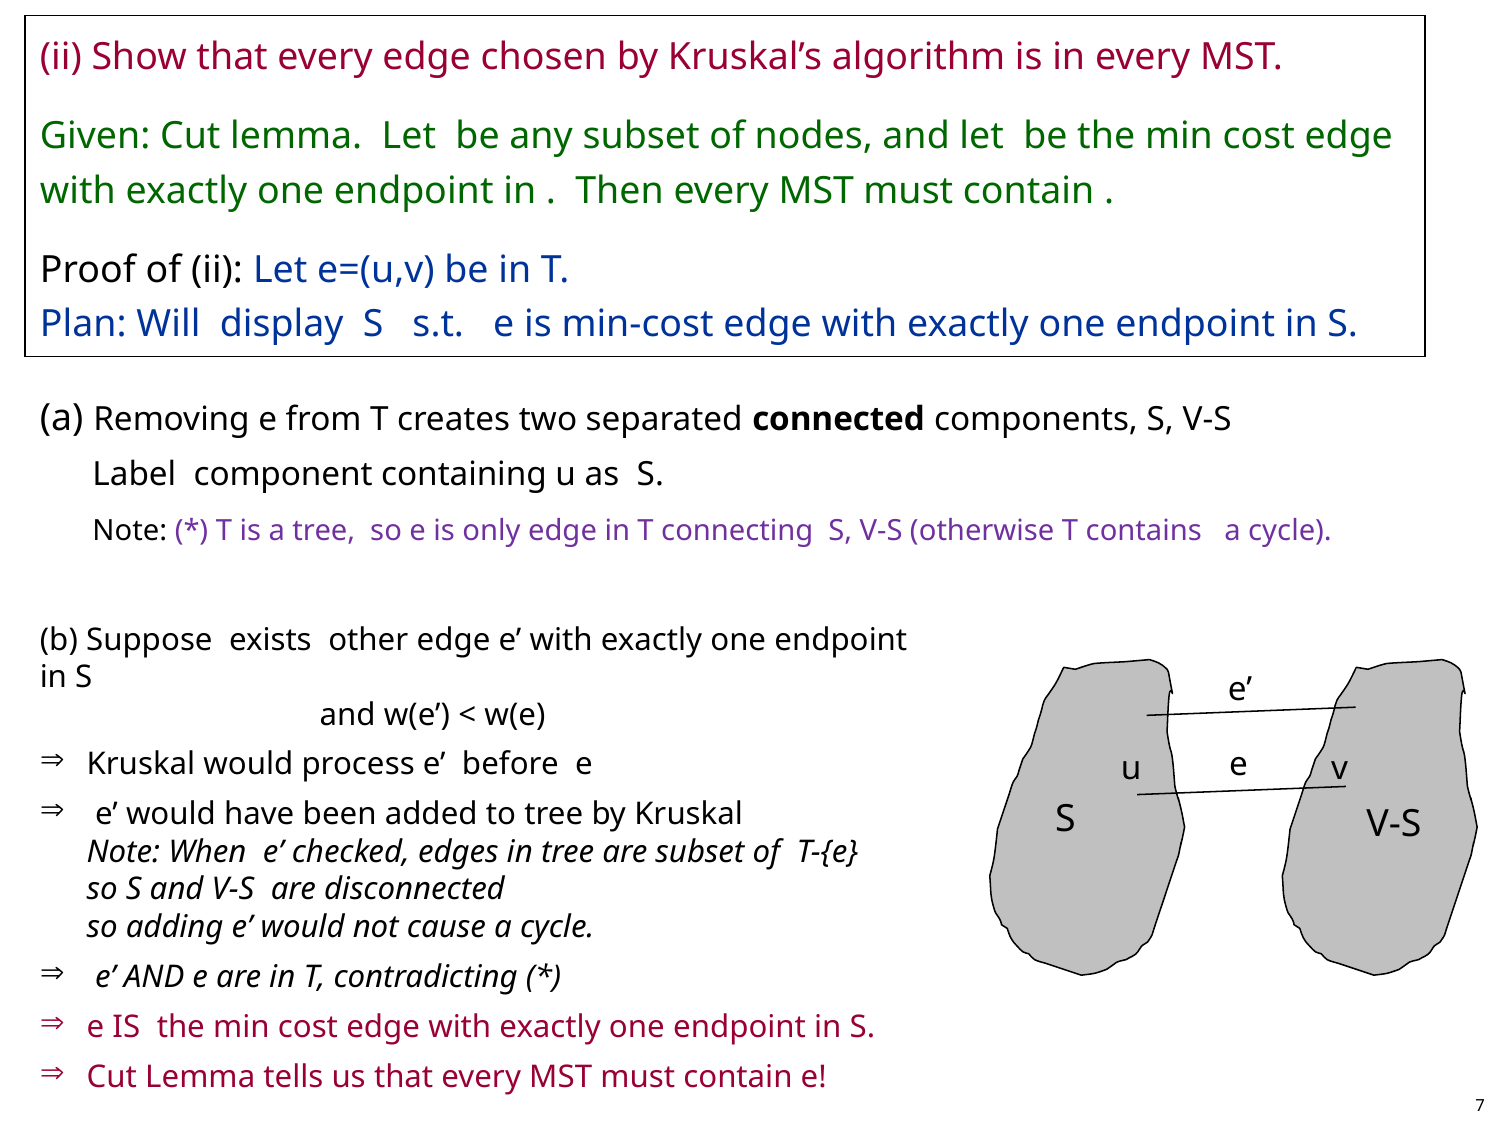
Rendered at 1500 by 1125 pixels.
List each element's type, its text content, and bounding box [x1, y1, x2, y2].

text_box (b) Suppose exists other edge e’ with exactly one endpoint in S and w(e’) < w(e) Kruskal would process e’ before e e’ would have been added to tree by Kruskal Note: When e’ checked, edges in tree are subset of T-{e} so S and V-S are disconnected so adding e’ would not cause a cycle. e’ AND e are in T, contradicting (*) e IS the min cost edge with exactly one endpoint in S. Cut Lemma tells us that every MST must contain e! [24, 611, 944, 1125]
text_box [989, 659, 1478, 976]
list (a) Removing e from T creates two separated connected components, S, V-S Label component containing u as S. Note: (*) T is a tree, so e is only edge in T connecting S, V-S (otherwise T contains a cycle). [24, 376, 1380, 570]
slide_number 7 [1187, 1087, 1500, 1125]
